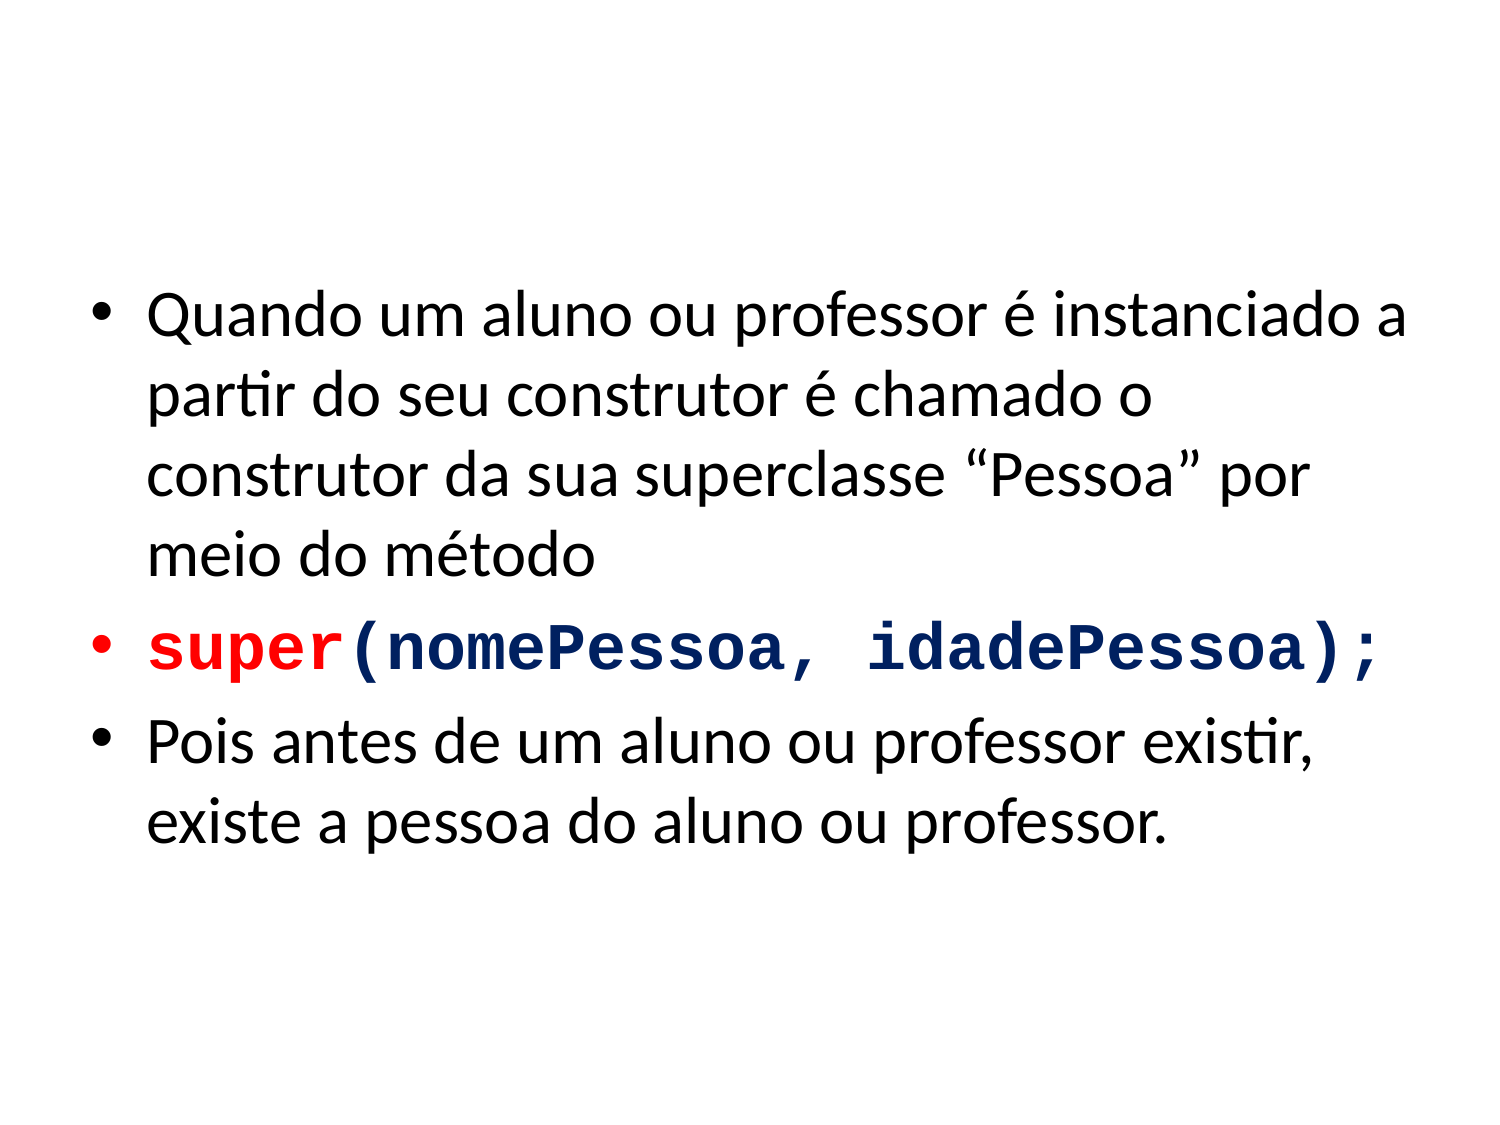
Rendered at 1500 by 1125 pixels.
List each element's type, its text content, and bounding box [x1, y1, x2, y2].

list Quando um aluno ou professor é instanciado a partir do seu construtor é chamado o construtor da sua superclasse “Pessoa” por meio do método super(nomePessoa, idadePessoa); Pois antes de um aluno ou professor existir, existe a pessoa do aluno ou professor. [75, 262, 1425, 1005]
